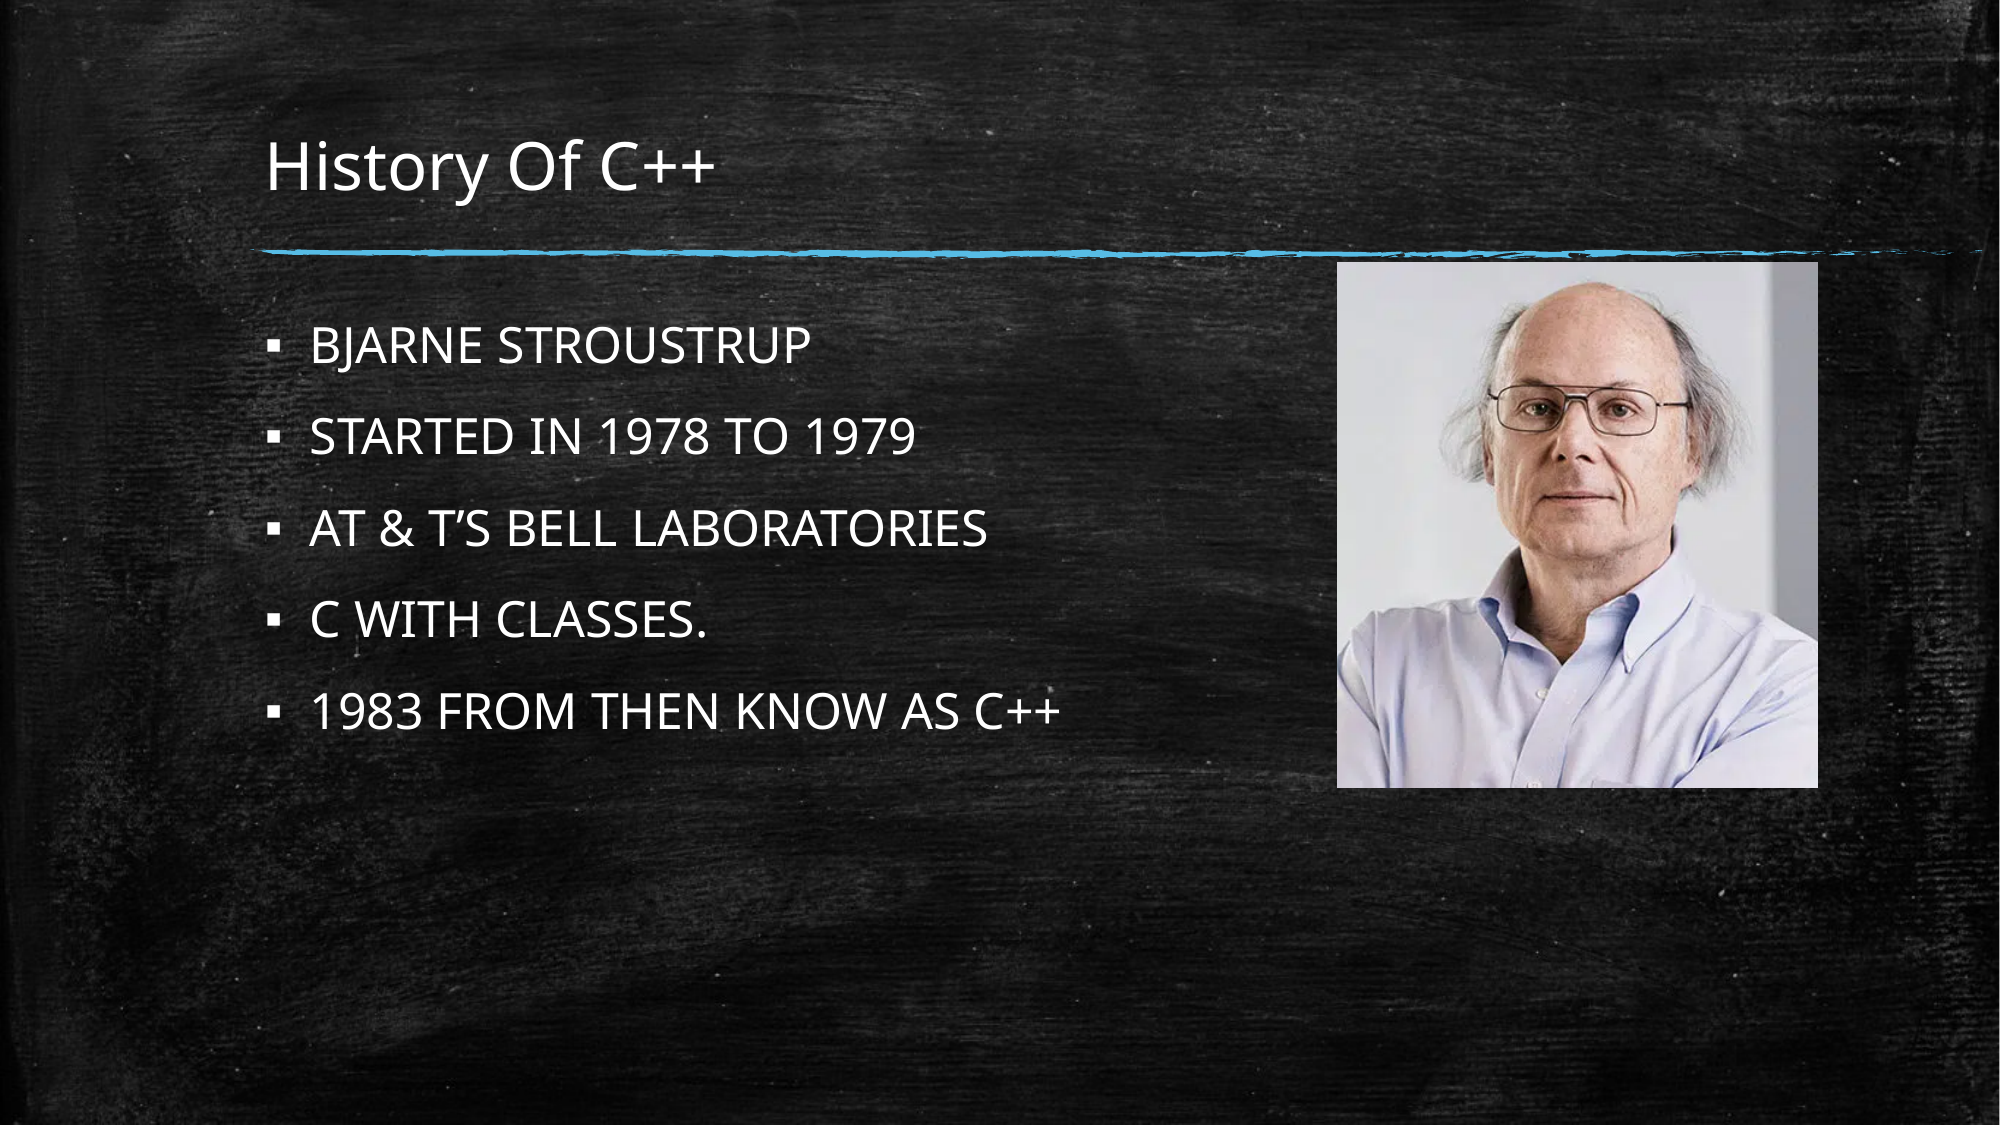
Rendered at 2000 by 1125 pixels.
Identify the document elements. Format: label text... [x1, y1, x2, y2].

picture [1337, 262, 1818, 788]
list BJARNE STROUSTRUP STARTED IN 1978 TO 1979 AT & T’S BELL LABORATORIES C WITH CLASSES. 1983 FROM THEN KNOW AS C++ [249, 312, 1750, 1013]
title History Of C++ [249, 45, 1750, 213]
